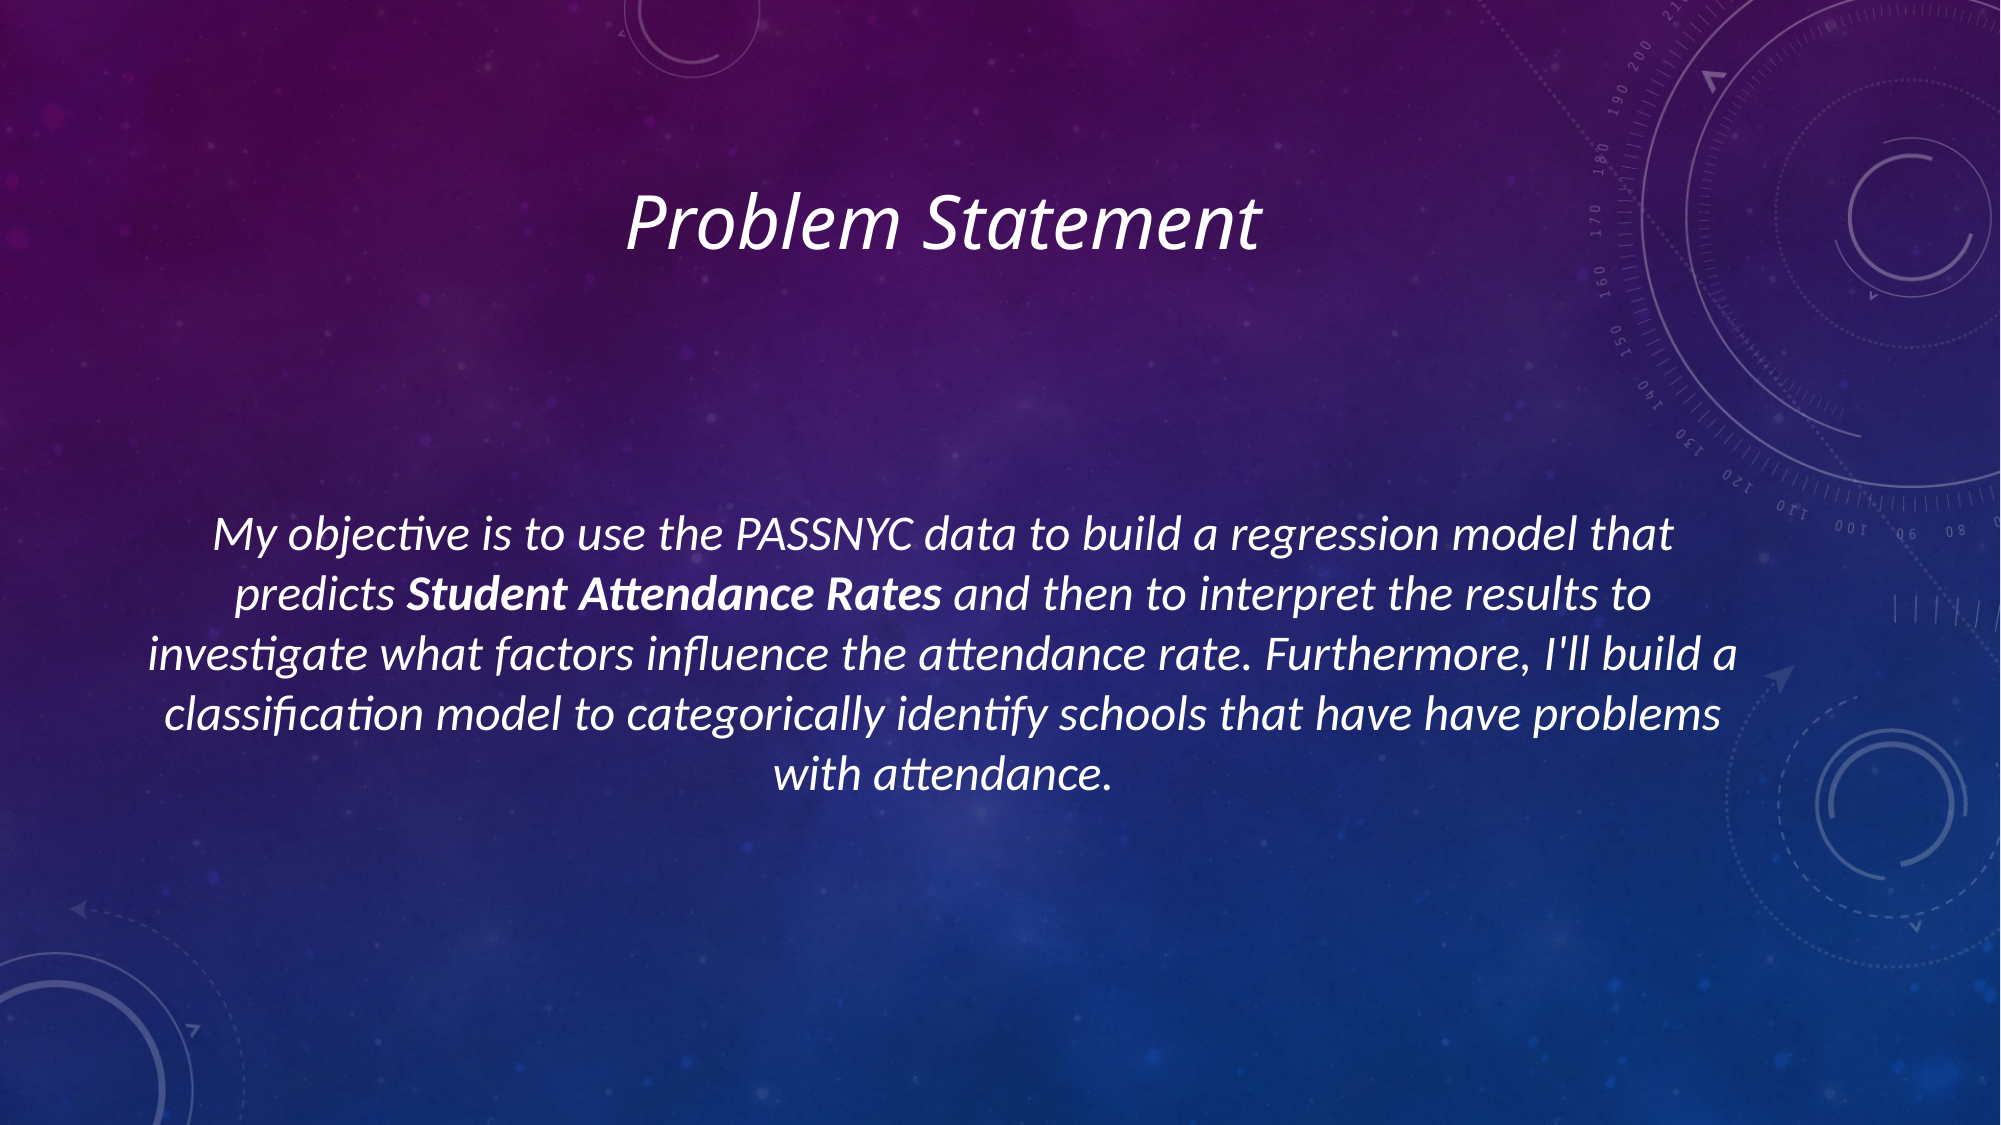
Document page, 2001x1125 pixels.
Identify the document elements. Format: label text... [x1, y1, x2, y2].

title Problem Statement [112, 99, 1775, 339]
picture [0, 0, 2001, 1125]
list My objective is to use the PASSNYC data to build a regression model that predicts Student Attendance Rates and then to interpret the results to investigate what factors influence the attendance rate. Furthermore, I'll build a classification model to categorically identify schools that have have problems with attendance. [112, 351, 1775, 950]
